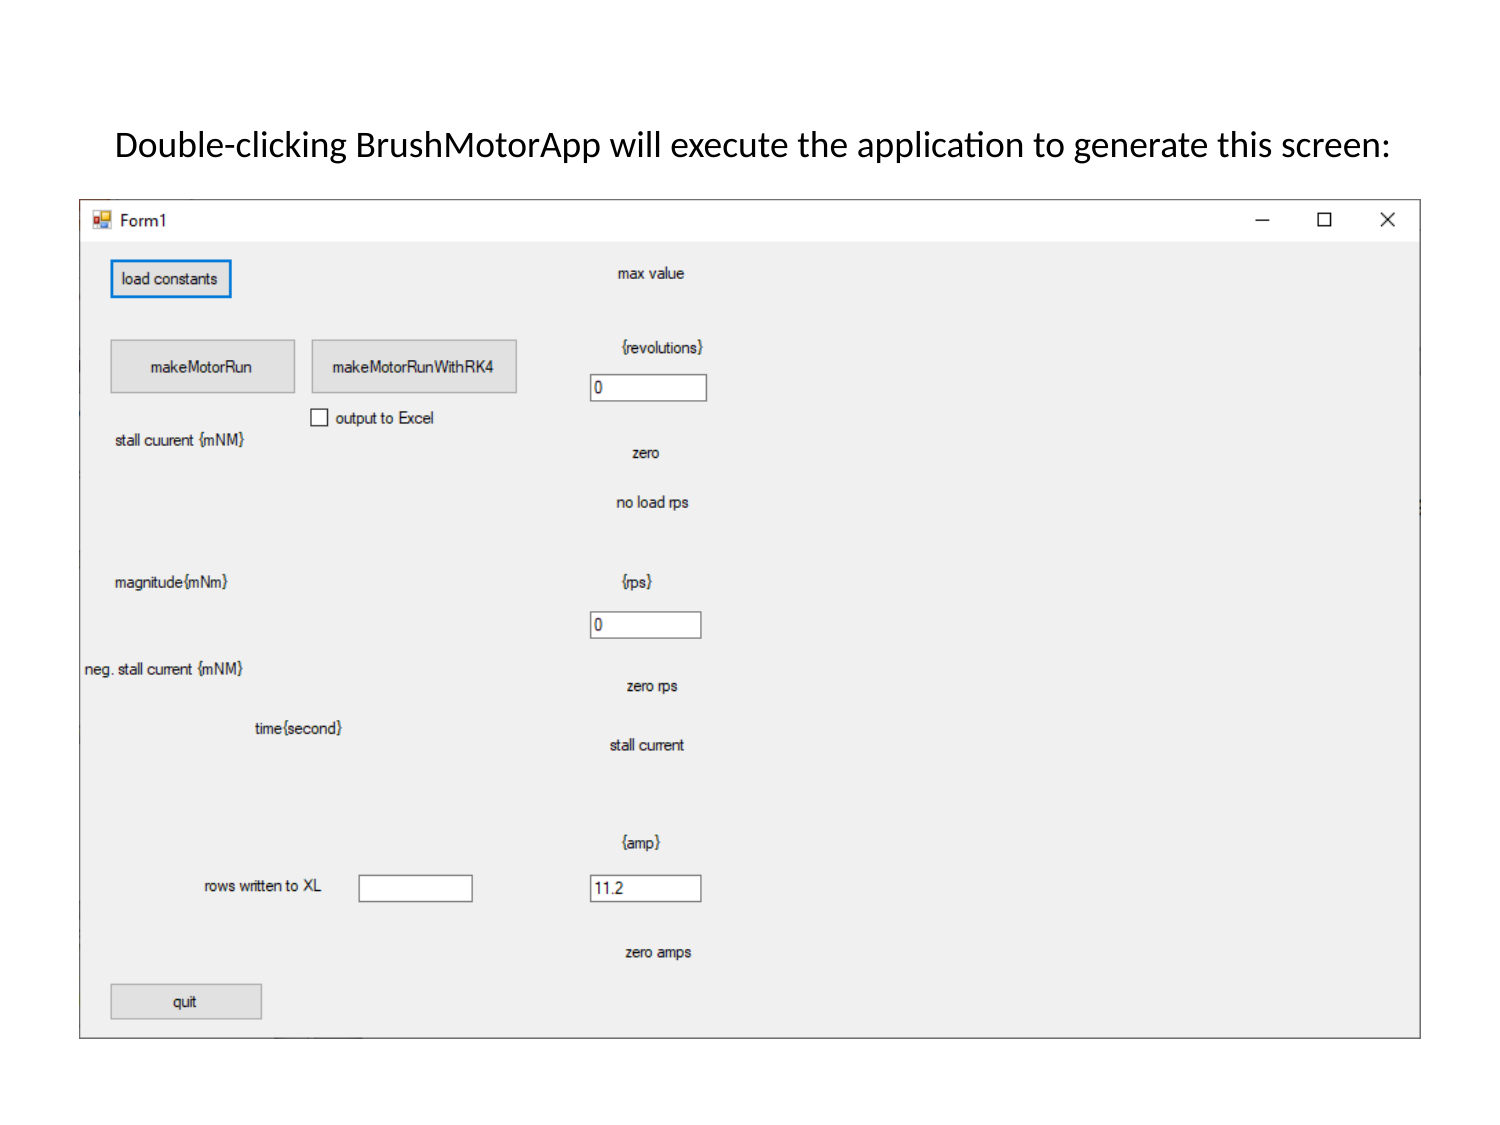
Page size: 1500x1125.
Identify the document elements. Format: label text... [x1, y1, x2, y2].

picture [79, 199, 1421, 1039]
text_box Double-clicking BrushMotorApp will execute the application to generate this screen: [100, 112, 1408, 173]
